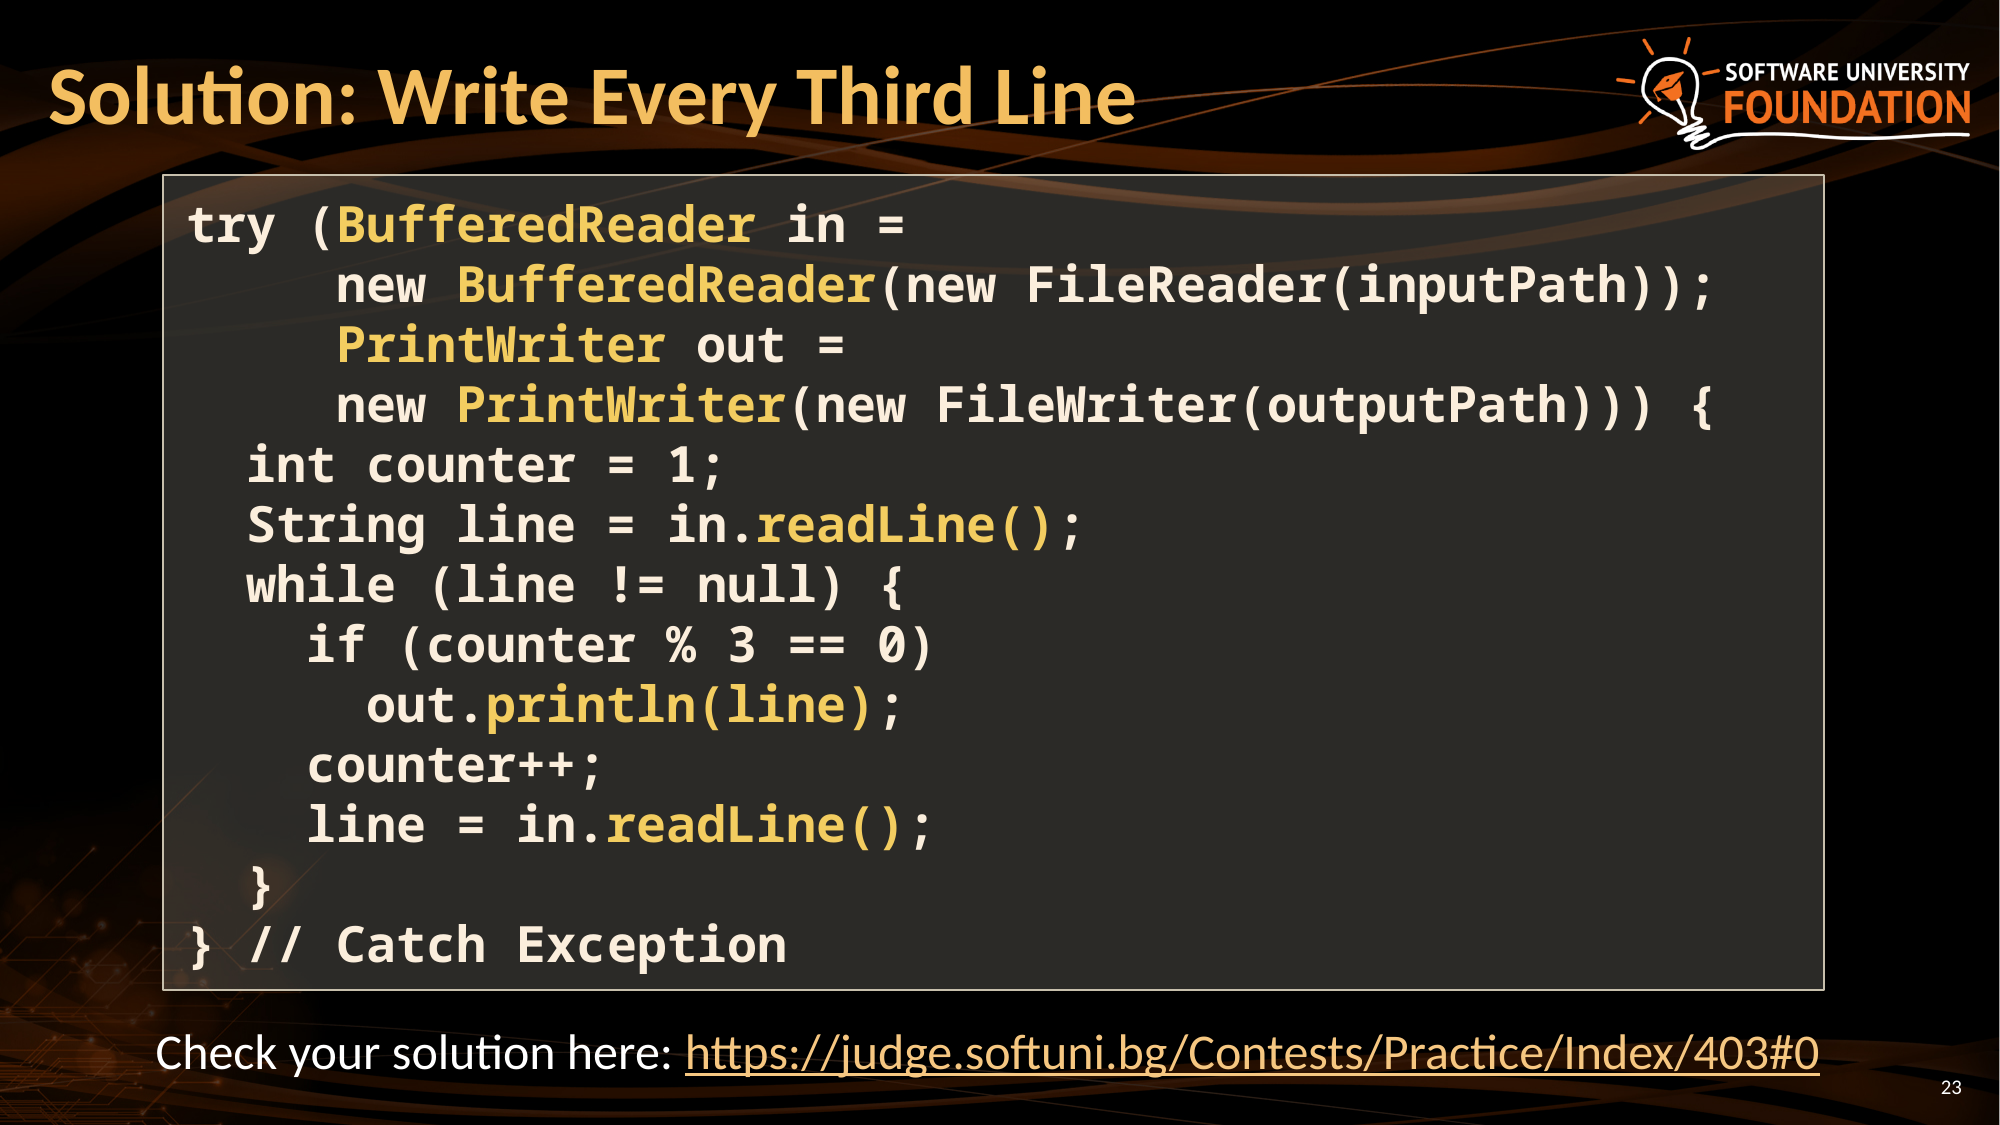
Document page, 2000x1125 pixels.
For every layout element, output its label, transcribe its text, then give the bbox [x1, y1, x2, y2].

picture [0, 0, 2000, 1125]
text_box Check your solution here: https://judge.softuni.bg/Contests/Practice/Index/403#0 [124, 1011, 1863, 1087]
slide_number 23 [1897, 1070, 1968, 1103]
text_box try (BufferedReader in = new BufferedReader(new FileReader(inputPath)); PrintWriter out = new PrintWriter(new FileWriter(outputPath))) { int counter = 1; String line = in.readLine(); while (line != null) { if (counter % 3 == 0) out.println(line); counter++; line = in.readLine(); } } // Catch Exception [163, 174, 1824, 991]
title Solution: Write Every Third Line [30, 6, 1602, 189]
